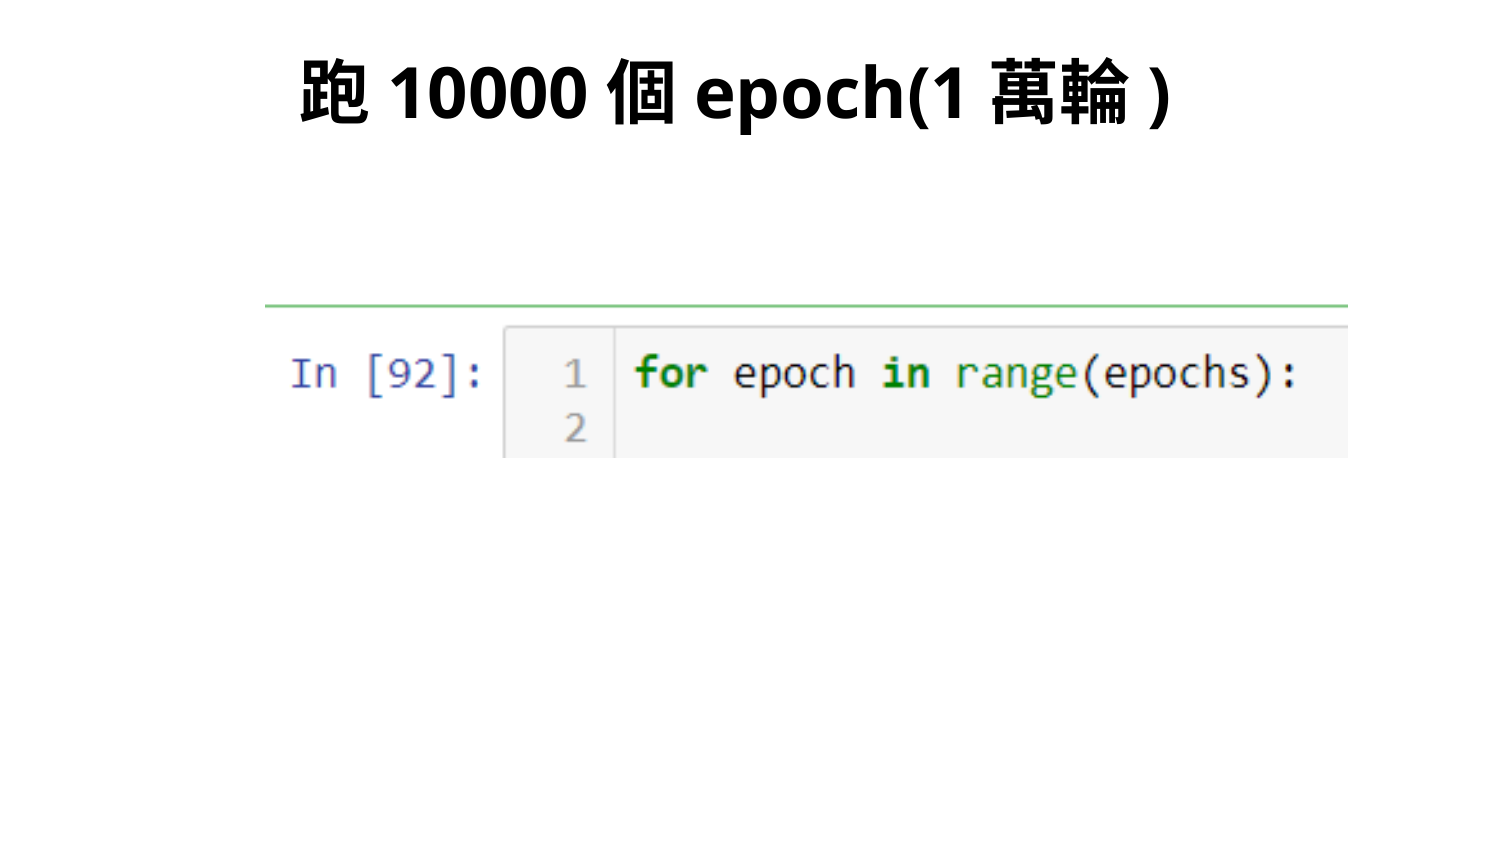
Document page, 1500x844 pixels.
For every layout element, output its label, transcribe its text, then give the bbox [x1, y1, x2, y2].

picture [265, 303, 1348, 458]
title 跑10000個epoch(1萬輪) [56, 11, 1415, 170]
